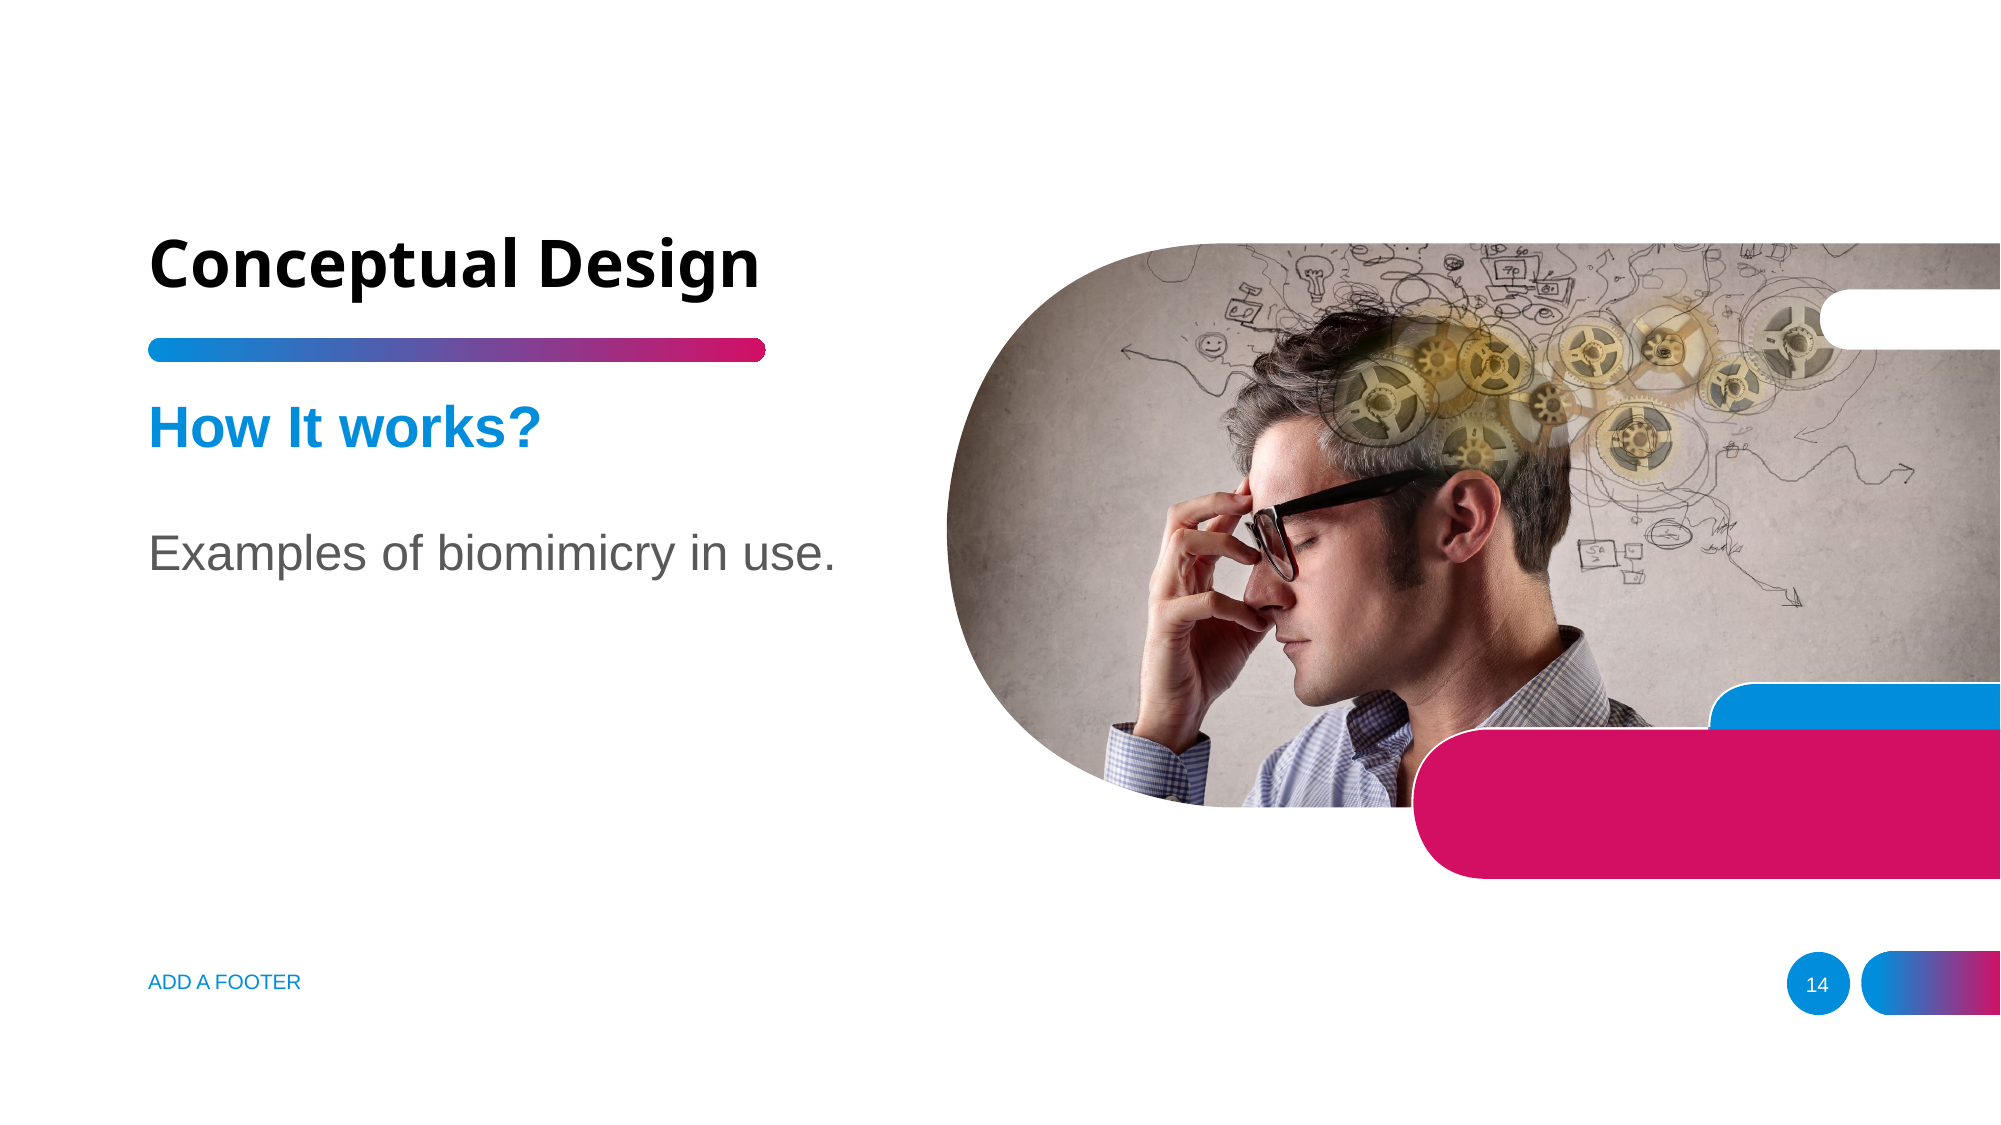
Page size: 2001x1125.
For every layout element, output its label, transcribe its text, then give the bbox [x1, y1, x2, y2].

list How It works? [133, 389, 882, 505]
slide_number 14 [1772, 954, 1863, 1015]
footer ADD A FOOTER [133, 951, 775, 1011]
picture [946, 243, 2001, 808]
title Conceptual Design [133, 202, 873, 331]
list Examples of biomimicry in use. [133, 519, 885, 633]
